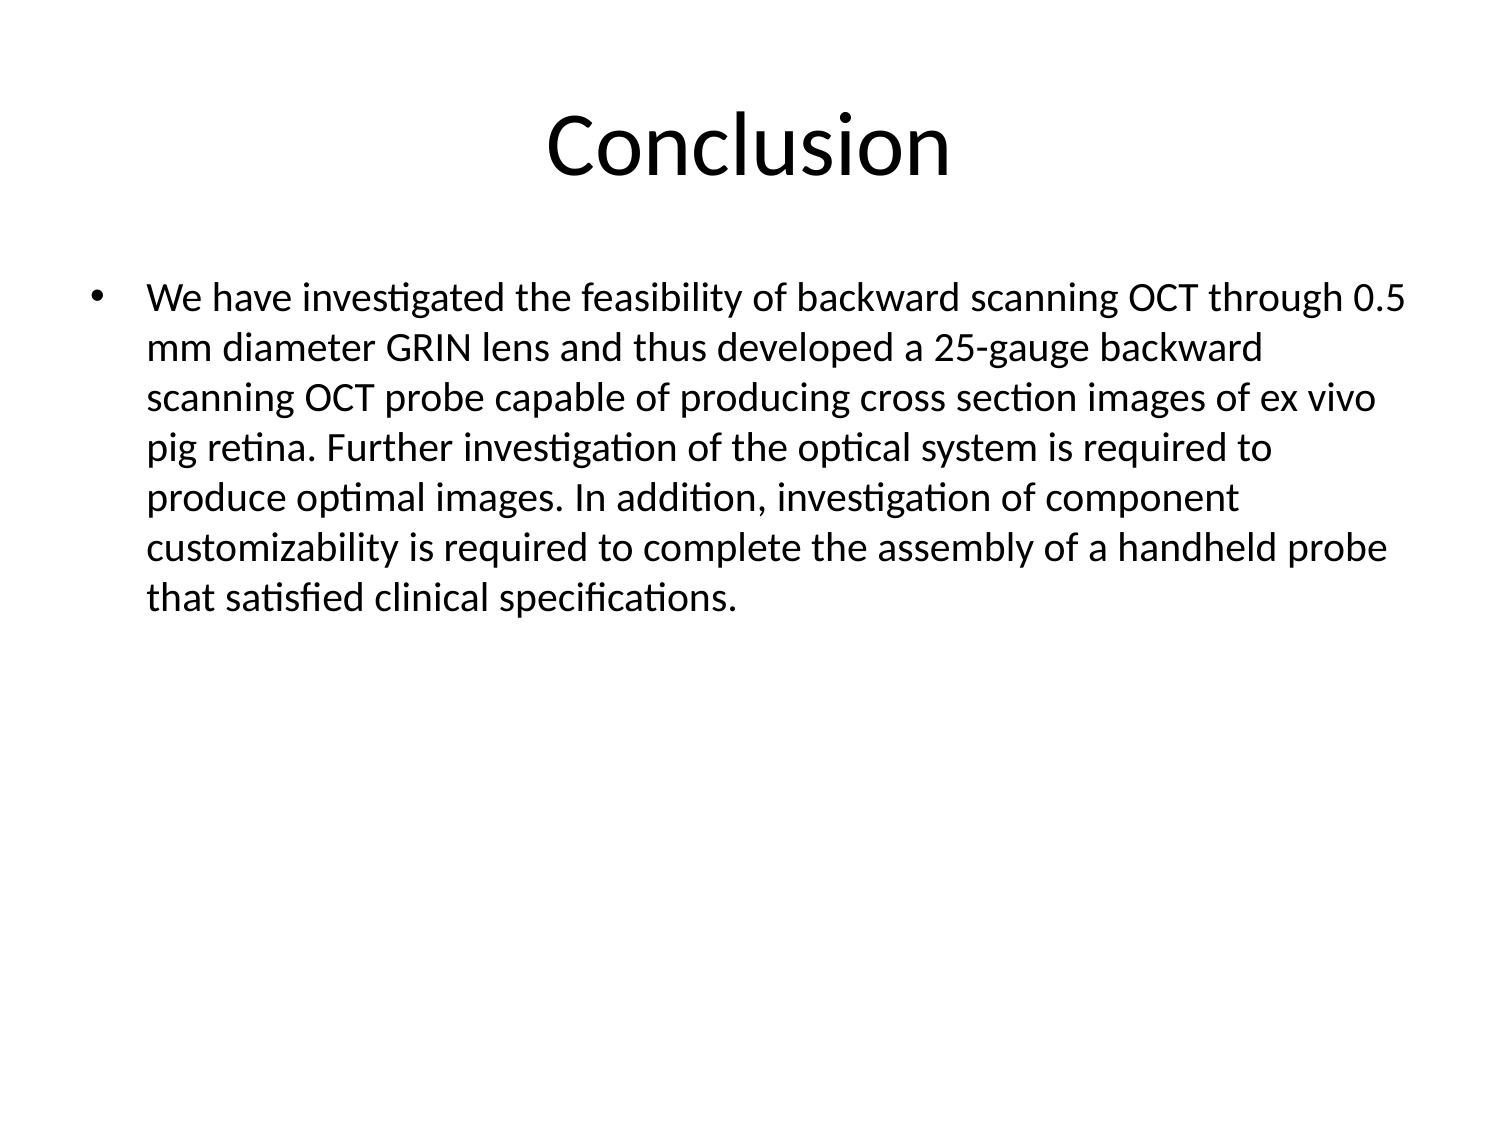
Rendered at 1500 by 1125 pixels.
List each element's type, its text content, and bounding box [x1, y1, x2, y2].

list We have investigated the feasibility of backward scanning OCT through 0.5 mm diameter GRIN lens and thus developed a 25-gauge backward scanning OCT probe capable of producing cross section images of ex vivo pig retina. Further investigation of the optical system is required to produce optimal images. In addition, investigation of component customizability is required to complete the assembly of a handheld probe that satisfied clinical specifications. [75, 262, 1425, 1005]
title Conclusion [75, 45, 1425, 233]
